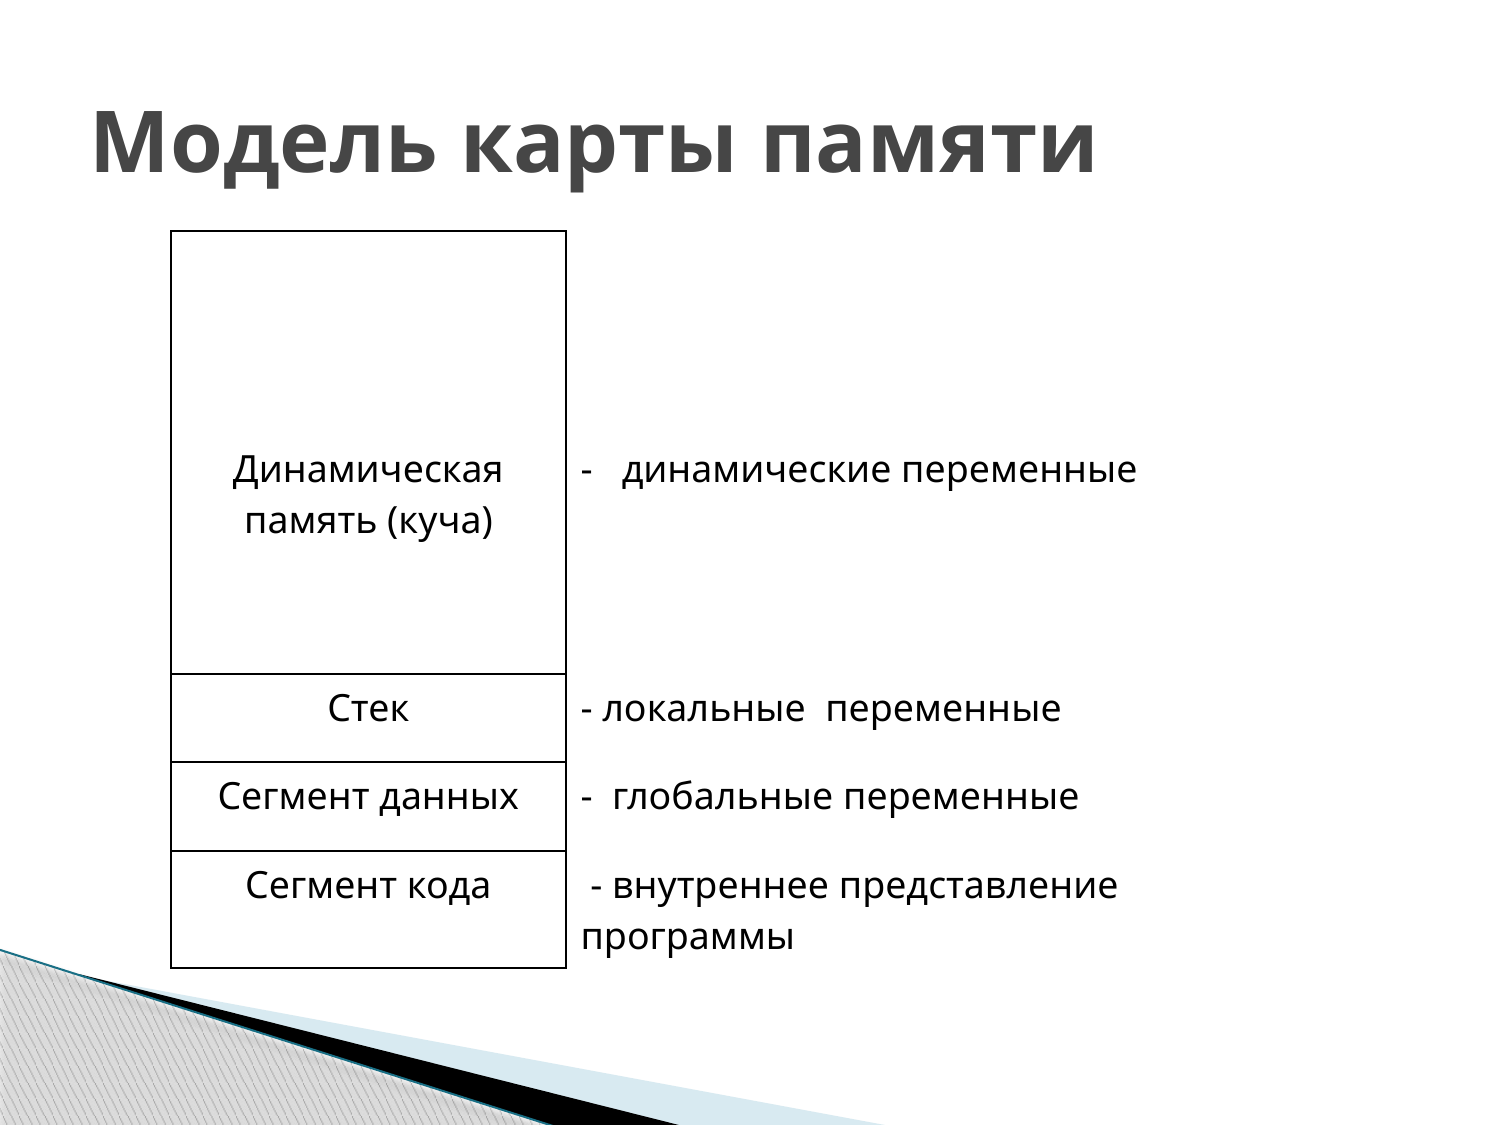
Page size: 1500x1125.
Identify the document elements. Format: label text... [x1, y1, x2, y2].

table_cell Стек [172, 675, 565, 761]
table_cell - локальные переменные [567, 674, 1245, 762]
title Модель карты памяти [75, 45, 1425, 233]
table_cell Сегмент данных [172, 763, 565, 850]
table_cell Сегмент кода [172, 852, 565, 967]
table_header Динамическая память (куча) [172, 232, 565, 673]
table_header - динамические переменные [567, 231, 1245, 674]
table_cell - внутреннее представление программы [567, 851, 1245, 968]
table_cell - глобальные переменные [567, 762, 1245, 851]
